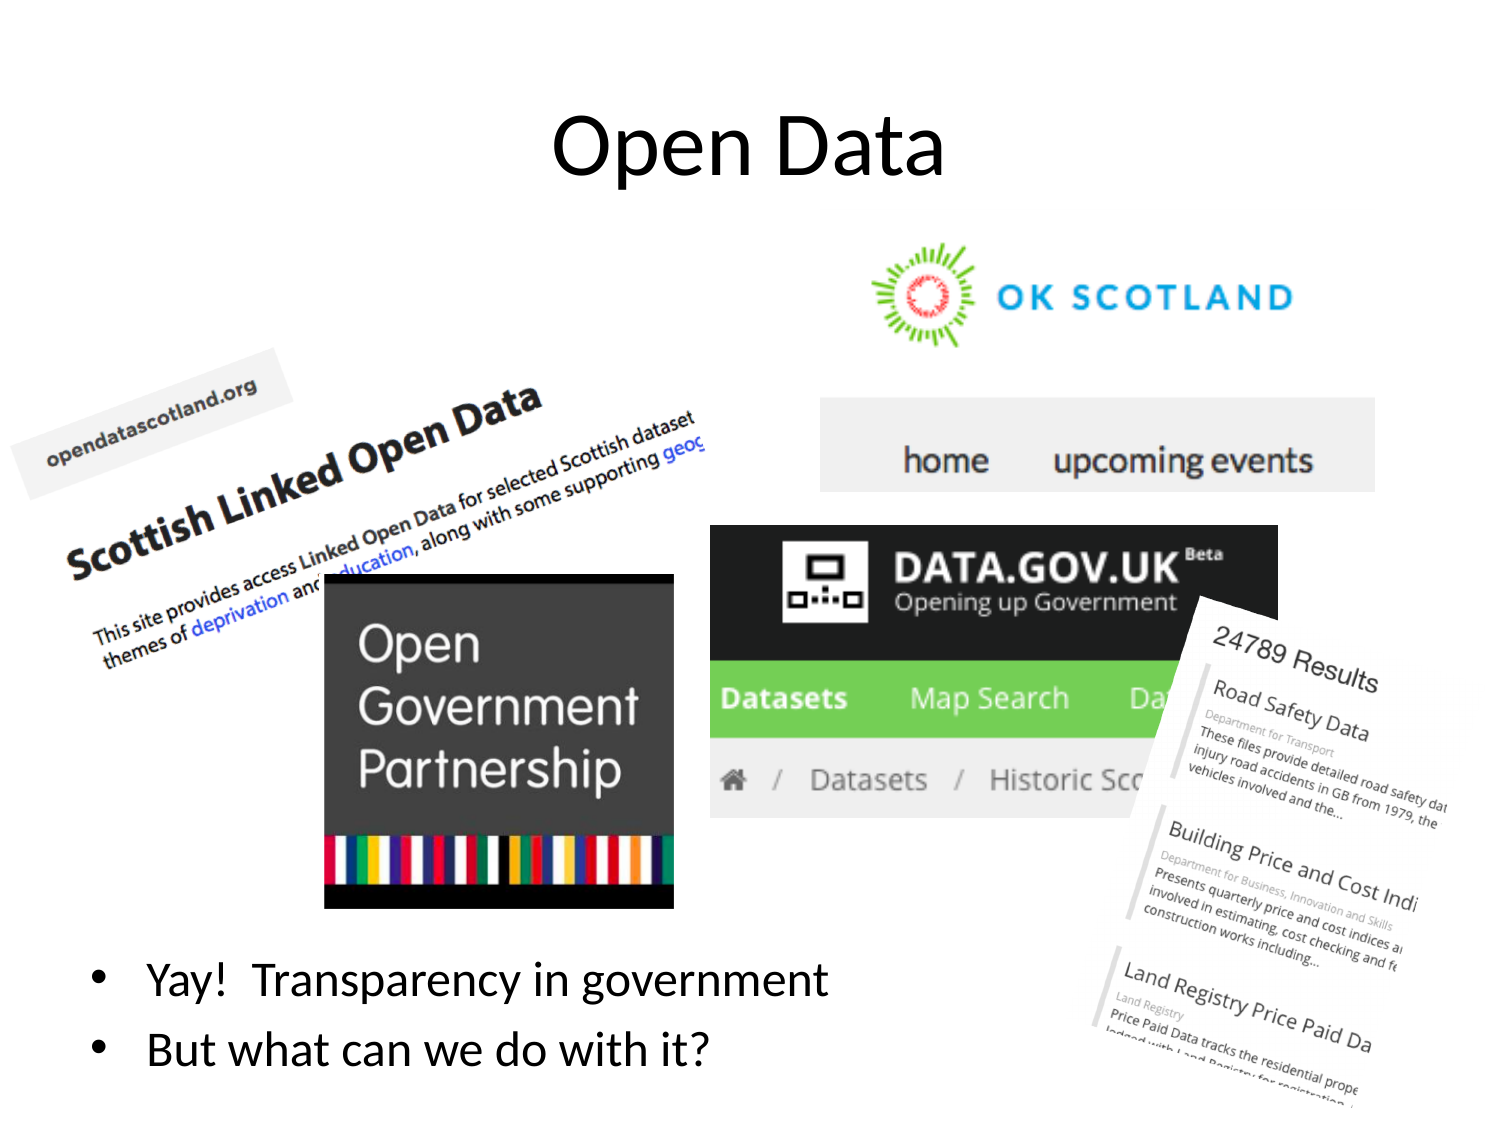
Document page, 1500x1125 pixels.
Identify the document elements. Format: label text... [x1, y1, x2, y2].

picture [0, 219, 710, 910]
picture [820, 207, 1376, 492]
list Yay! Transparency in government But what can we do with it? [75, 938, 1425, 1125]
picture [710, 525, 1484, 1107]
title Open Data [75, 45, 1425, 233]
